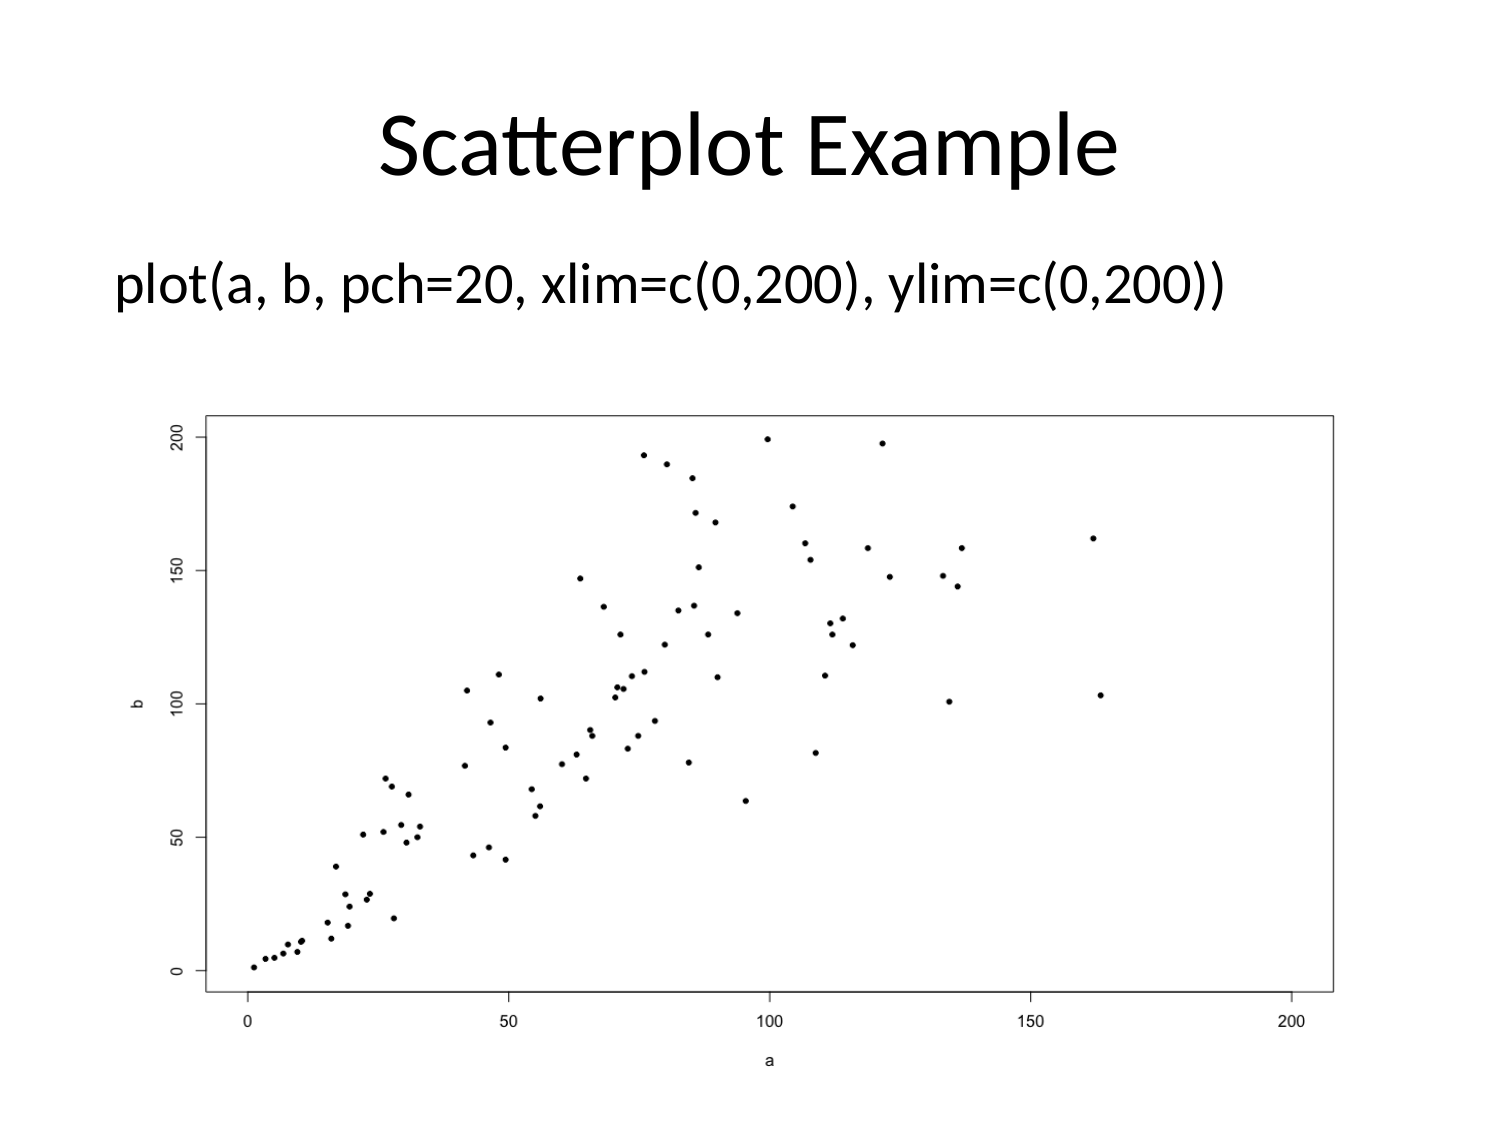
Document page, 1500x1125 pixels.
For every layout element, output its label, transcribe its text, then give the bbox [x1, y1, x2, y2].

title Scatterplot Example [75, 45, 1425, 233]
text_box plot(a, b, pch=20, xlim=c(0,200), ylim=c(0,200)) [99, 237, 1438, 323]
picture [124, 337, 1376, 1090]
